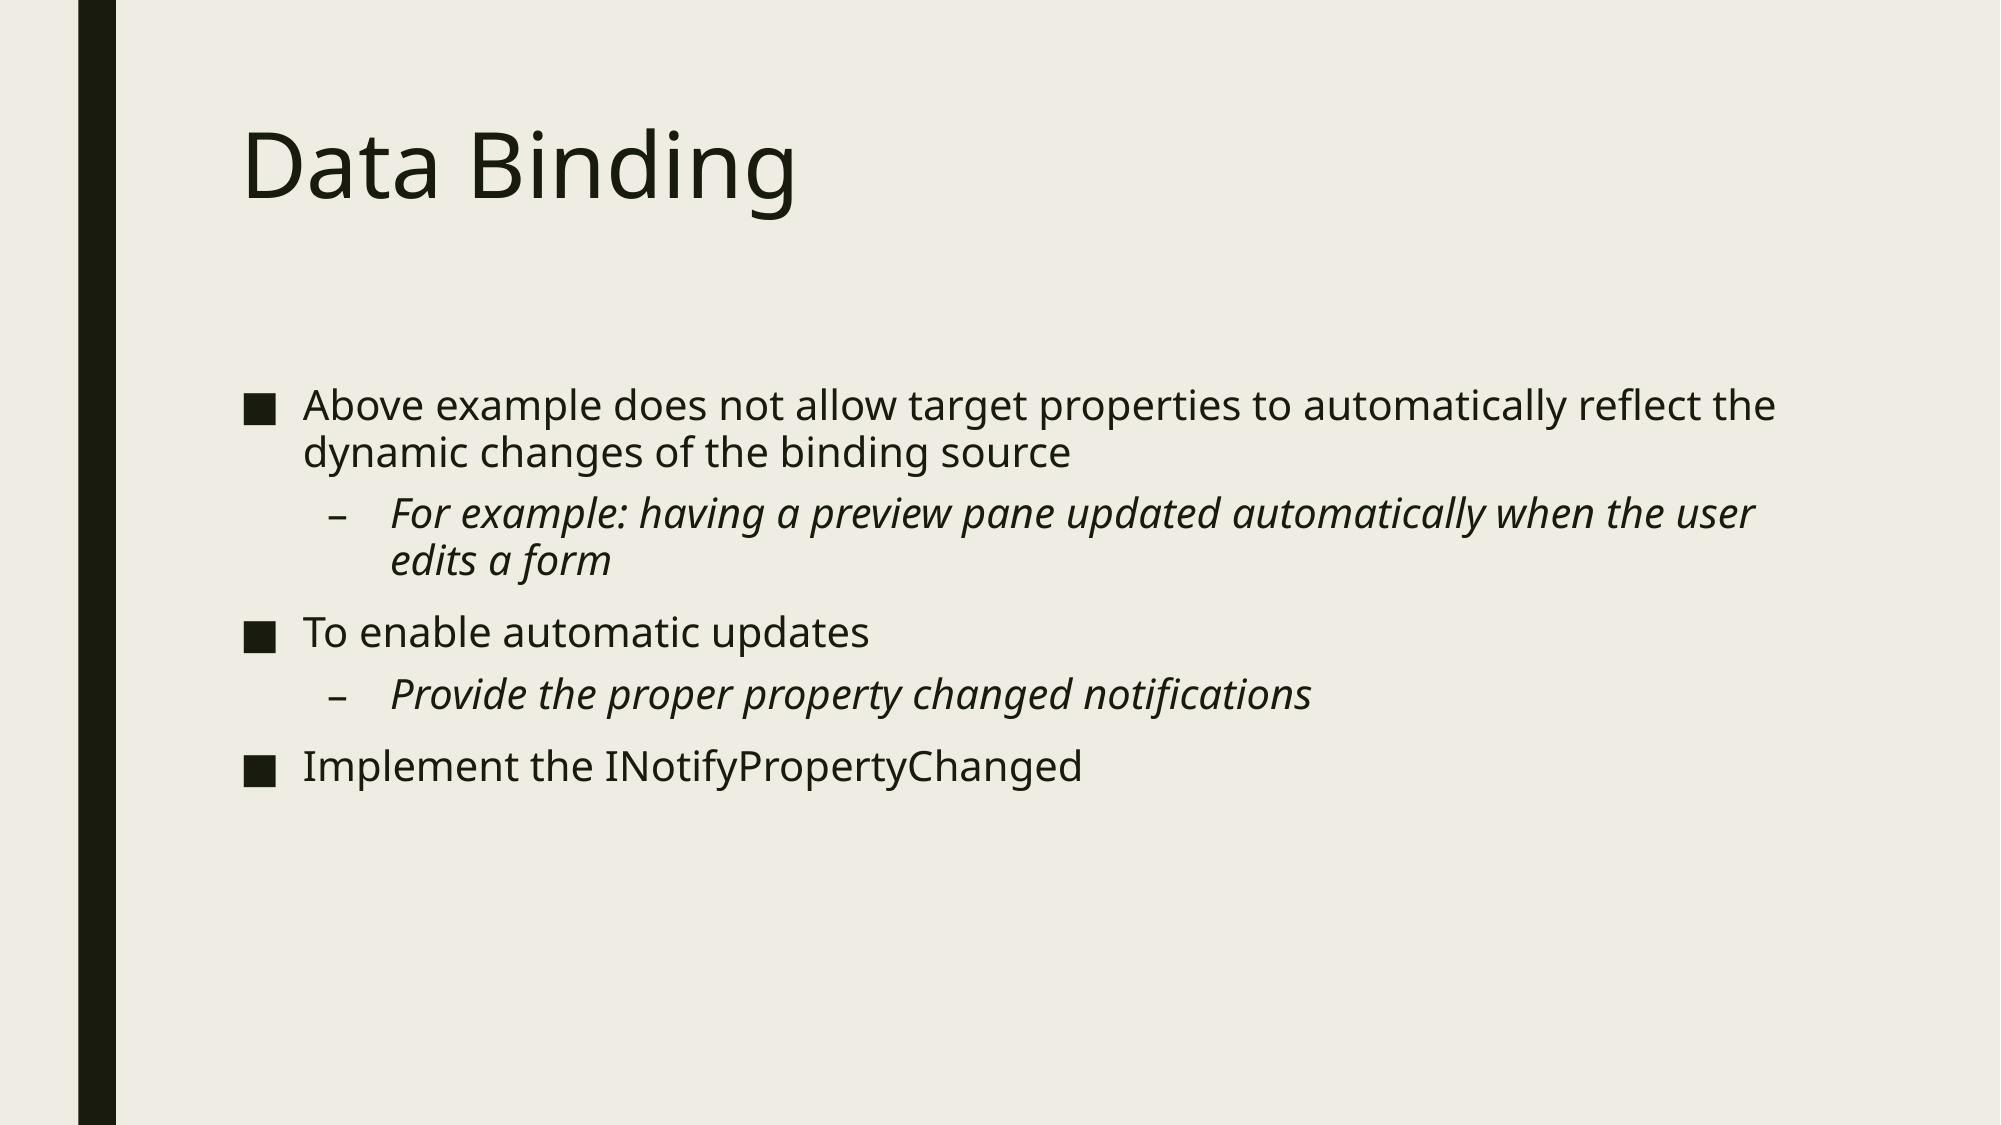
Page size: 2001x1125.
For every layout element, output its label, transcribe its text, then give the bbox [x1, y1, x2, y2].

title Data Binding [225, 112, 1800, 357]
list Above example does not allow target properties to automatically reflect the dynamic changes of the binding source For example: having a preview pane updated automatically when the user edits a form To enable automatic updates Provide the proper property changed notifications Implement the INotifyPropertyChanged [225, 375, 1800, 963]
